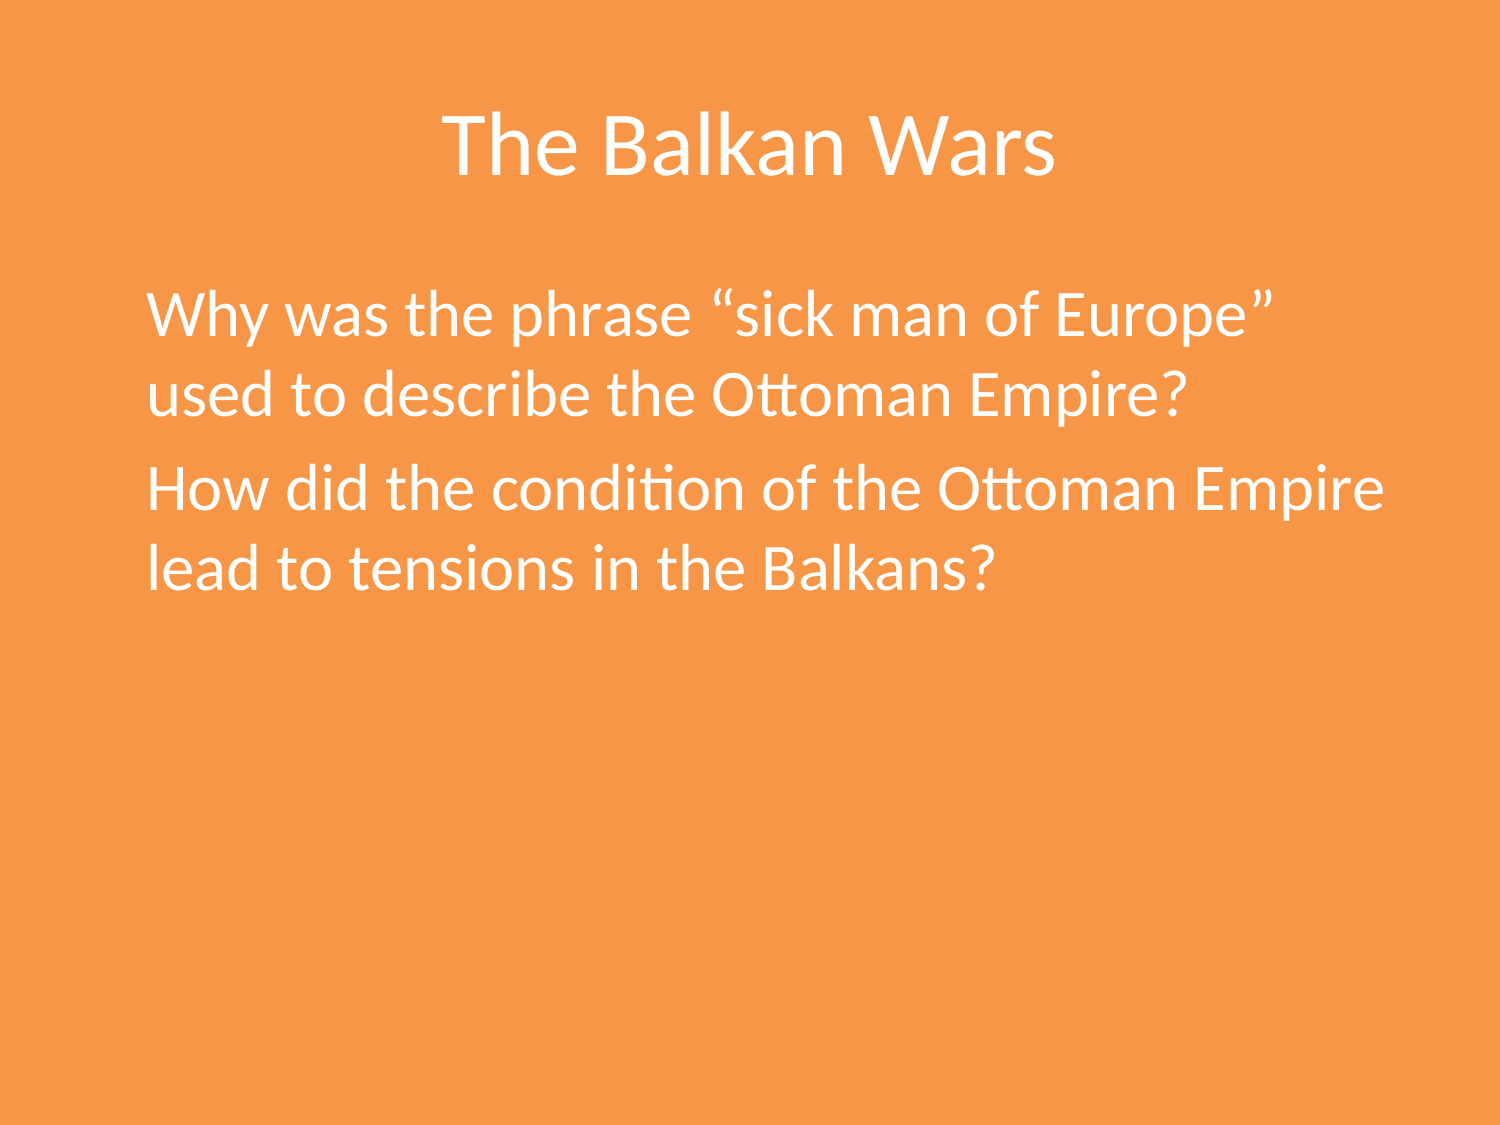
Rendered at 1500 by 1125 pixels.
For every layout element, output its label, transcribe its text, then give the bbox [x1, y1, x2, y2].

title The Balkan Wars [75, 45, 1425, 233]
list Why was the phrase “sick man of Europe” used to describe the Ottoman Empire? How did the condition of the Ottoman Empire lead to tensions in the Balkans? [75, 262, 1425, 1005]
